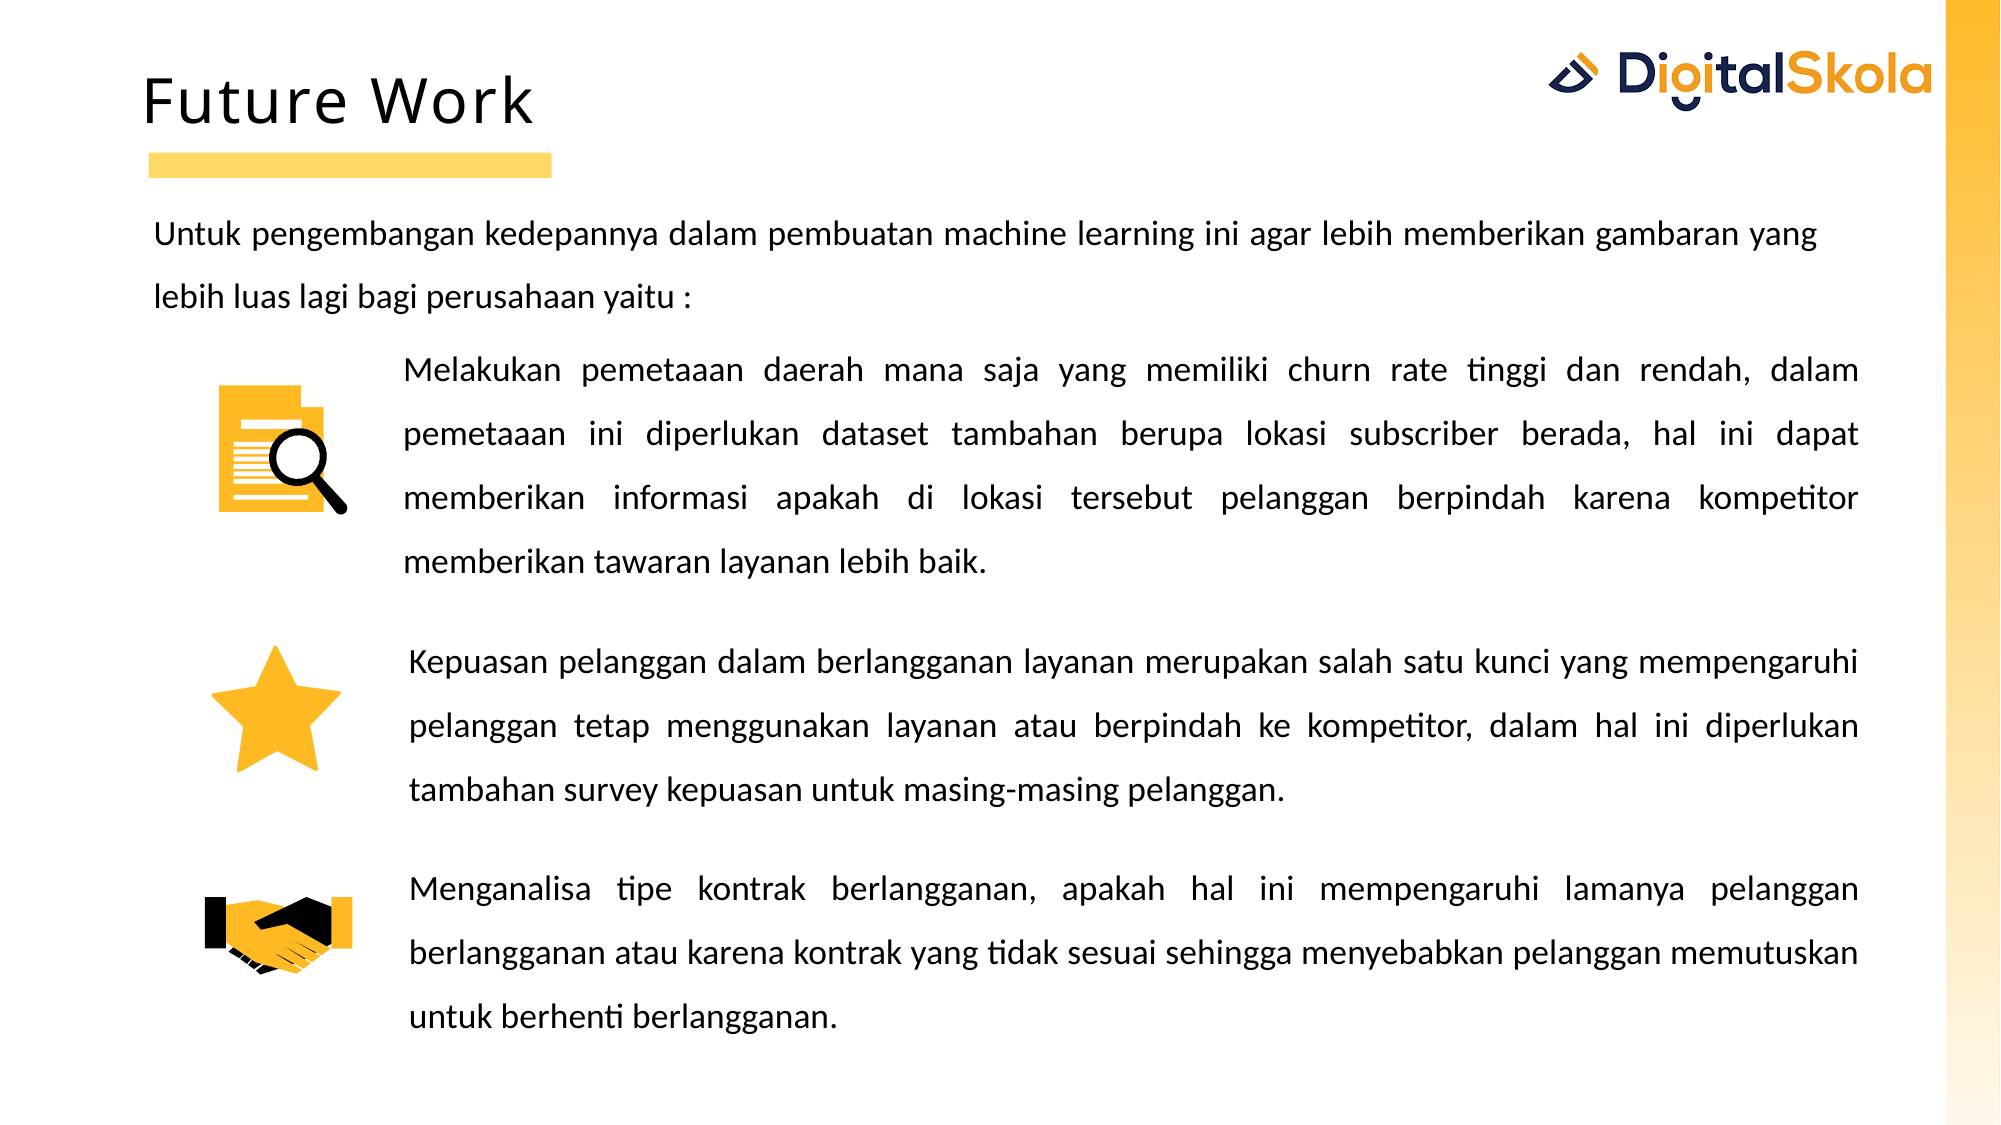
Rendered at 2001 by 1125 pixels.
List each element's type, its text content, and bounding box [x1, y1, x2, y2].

text_box [211, 645, 341, 773]
text_box Untuk pengembangan kedepannya dalam pembuatan machine learning ini agar lebih memberikan gambaran yang lebih luas lagi bagi perusahaan yaitu : [138, 181, 1835, 324]
title Future Work [139, 3, 1294, 181]
text_box Melakukan pemetaaan daerah mana saja yang memiliki churn rate tinggi dan rendah, dalam pemetaaan ini diperlukan dataset tambahan berupa lokasi subscriber berada, hal ini dapat memberikan informasi apakah di lokasi tersebut pelanggan berpindah karena kompetitor memberikan tawaran layanan lebih baik. [403, 323, 1862, 581]
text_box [204, 897, 353, 975]
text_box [219, 385, 348, 515]
picture [1503, 26, 1975, 132]
text_box [1945, 0, 2000, 1125]
text_box Kepuasan pelanggan dalam berlangganan layanan merupakan salah satu kunci yang mempengaruhi pelanggan tetap menggunakan layanan atau berpindah ke kompetitor, dalam hal ini diperlukan tambahan survey kepuasan untuk masing-masing pelanggan. [408, 615, 1862, 809]
text_box [148, 152, 552, 178]
text_box Menganalisa tipe kontrak berlangganan, apakah hal ini mempengaruhi lamanya pelanggan berlangganan atau karena kontrak yang tidak sesuai sehingga menyebabkan pelanggan memutuskan untuk berhenti berlangganan. [408, 842, 1862, 1036]
